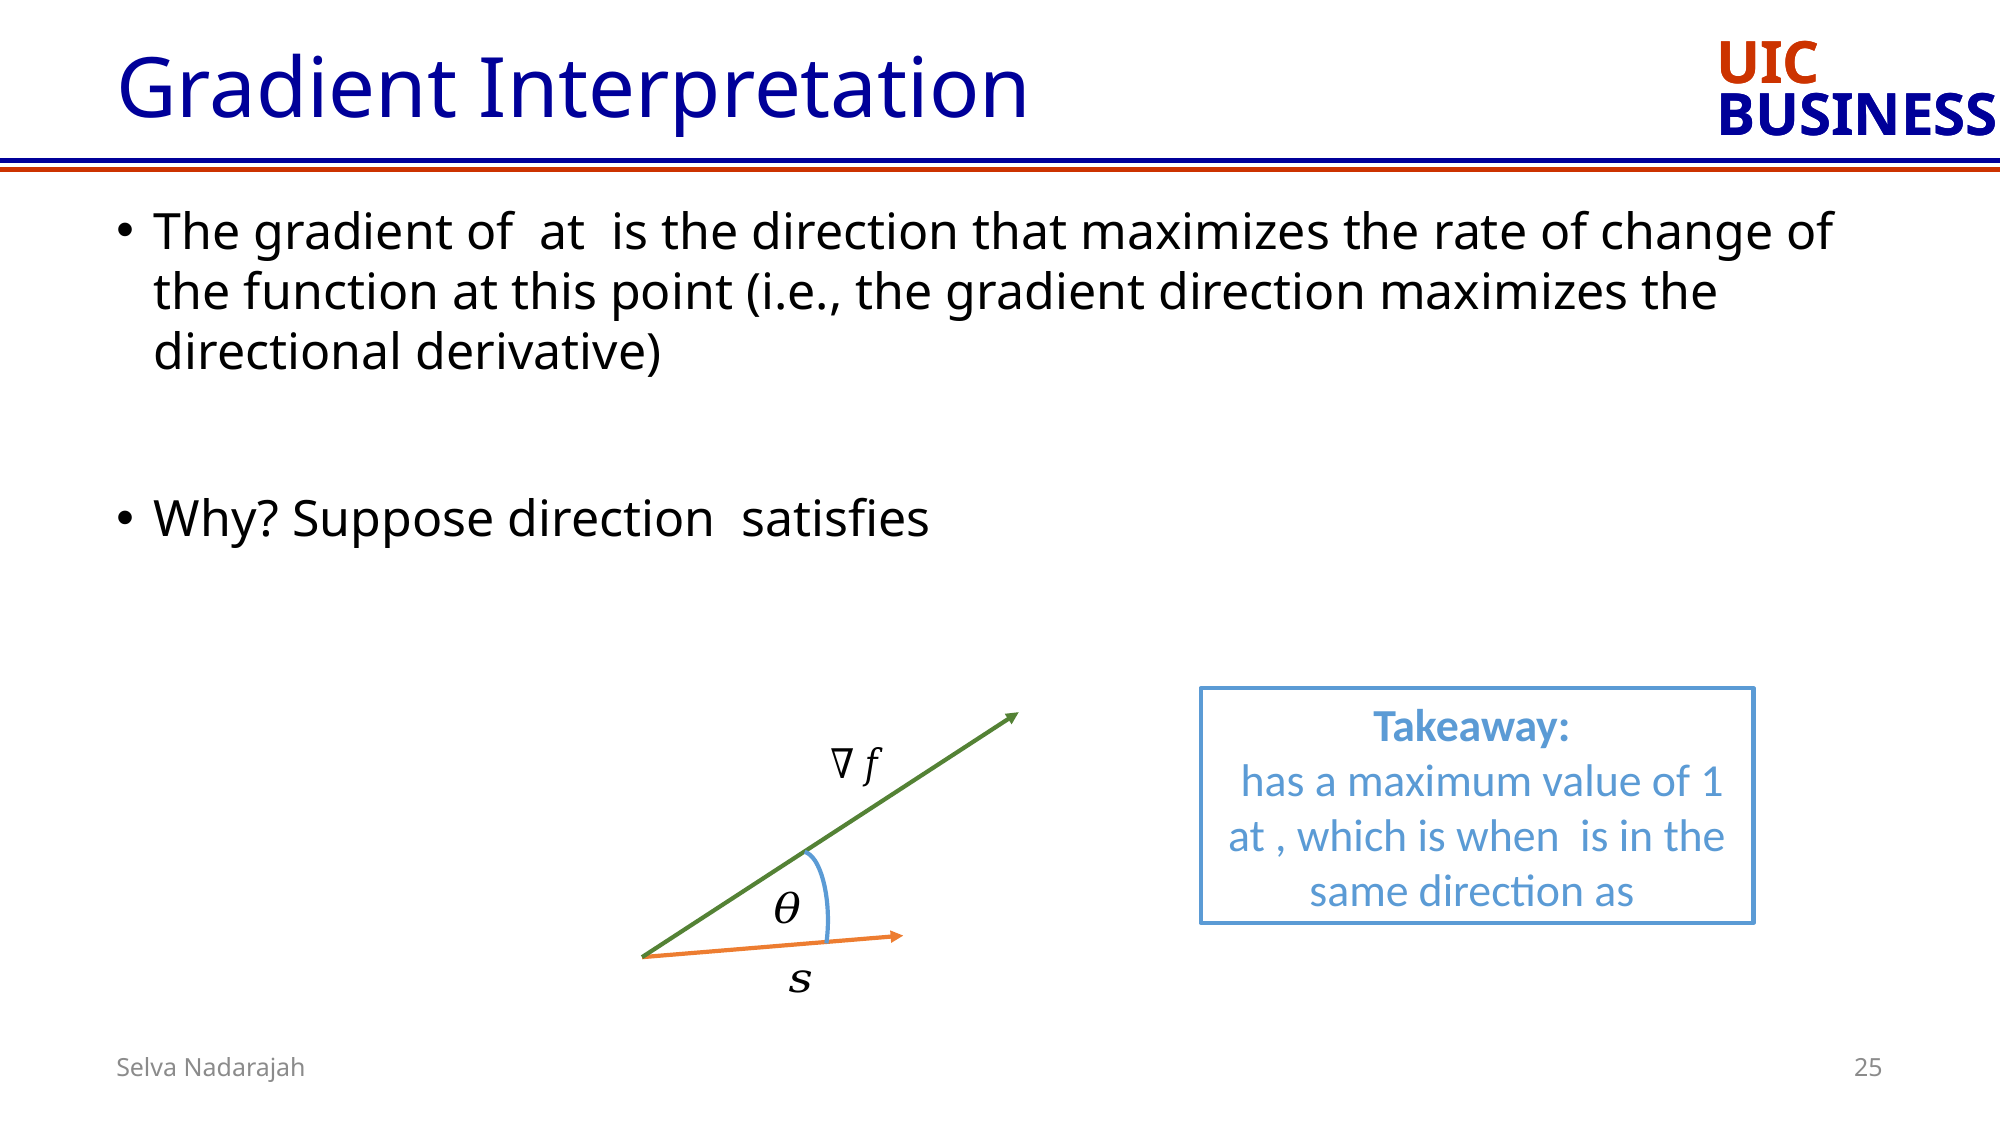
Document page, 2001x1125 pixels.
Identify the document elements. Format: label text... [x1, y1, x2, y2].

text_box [642, 712, 1019, 958]
footer Selva Nadarajah [101, 1038, 777, 1099]
title Gradient Interpretation [101, 19, 1898, 161]
slide_number 25 [1447, 1038, 1898, 1099]
